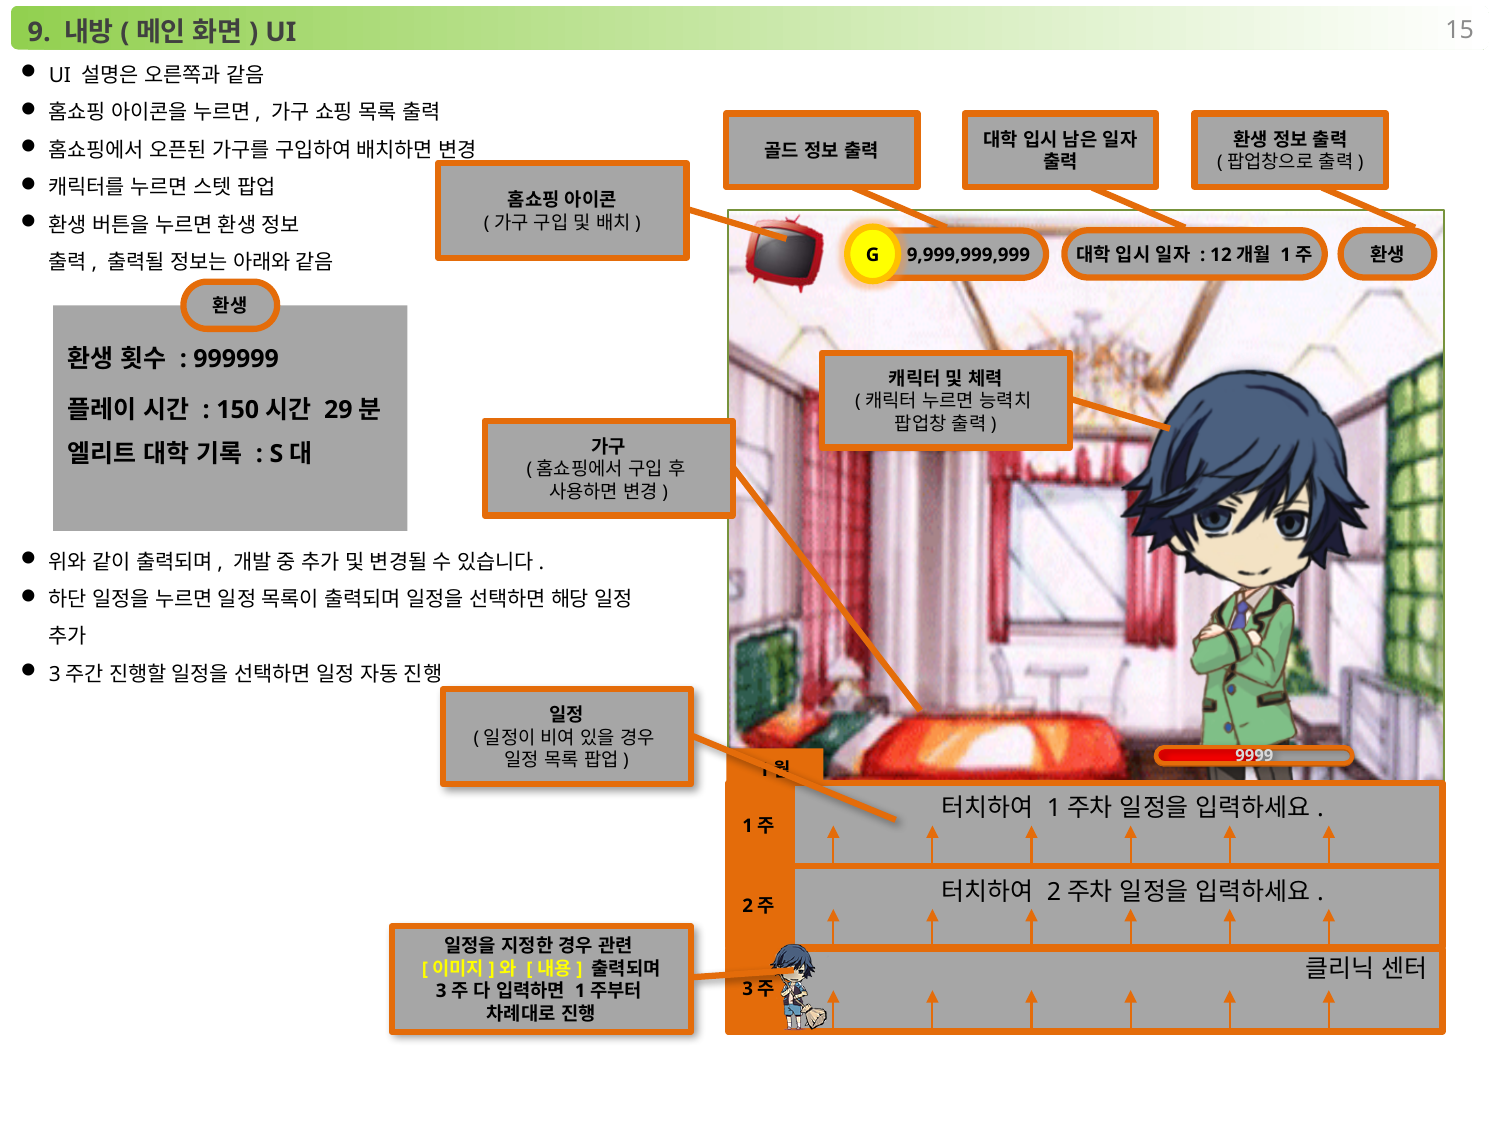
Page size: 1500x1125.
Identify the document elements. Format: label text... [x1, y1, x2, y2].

text_box 가구 (홈쇼핑에서 구입 후 사용하면 변경) [483, 419, 720, 518]
text_box 플레이 시간 : 150시간 29분 [53, 385, 408, 429]
text_box 일정을 지정한 경우 관련 [이미지]와 [내용] 출력되며 3주 다 입력하면 1주부터 차례대로 진행 [390, 924, 720, 1034]
text_box 홈쇼핑 아이콘 (가구 구입 및 배치) [436, 161, 720, 260]
picture [738, 184, 849, 297]
text_box 골드 정보 출력 [724, 112, 920, 208]
text_box 9. 내방(메인 화면) UI [8, 3, 1138, 52]
text_box 엘리트 대학 기록 : S대 [53, 429, 408, 475]
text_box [1155, 746, 1353, 765]
text_box 대학 입시 남은 일자 출력 [963, 112, 1158, 208]
slide_number 15 [1138, 0, 1489, 61]
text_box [726, 210, 1500, 1033]
text_box 환생 [181, 279, 280, 331]
text_box 환생 횟수 : 999999 [53, 335, 384, 381]
text_box UI 설명은 오른쪽과 같음 홈쇼핑 아이콘을 누르면, 가구 쇼핑 목록 출력 홈쇼핑에서 오픈된 가구를 구입하여 배치하면 변경 캐릭터를 누르면 스텟 팝업 환생 버튼을 누르면 환생 정보 출력, 출력될 정보는 아래와 같음 위와 같이 출력되며, 개발 중 추가 및 변경될 수 있습니다. 하단 일정을 누르면 일정 목록이 출력되며 일정을 선택하면 해당 일정 추가 3주간 진행할 일정을 선택하면 일정 자동 진행 [0, 49, 691, 698]
text_box 일정 (일정이 비여 있을 경우 일정 목록 팝업) [441, 687, 720, 786]
text_box [51, 303, 409, 533]
text_box 환생 정보 출력 (팝업창으로 출력) [1193, 112, 1388, 208]
